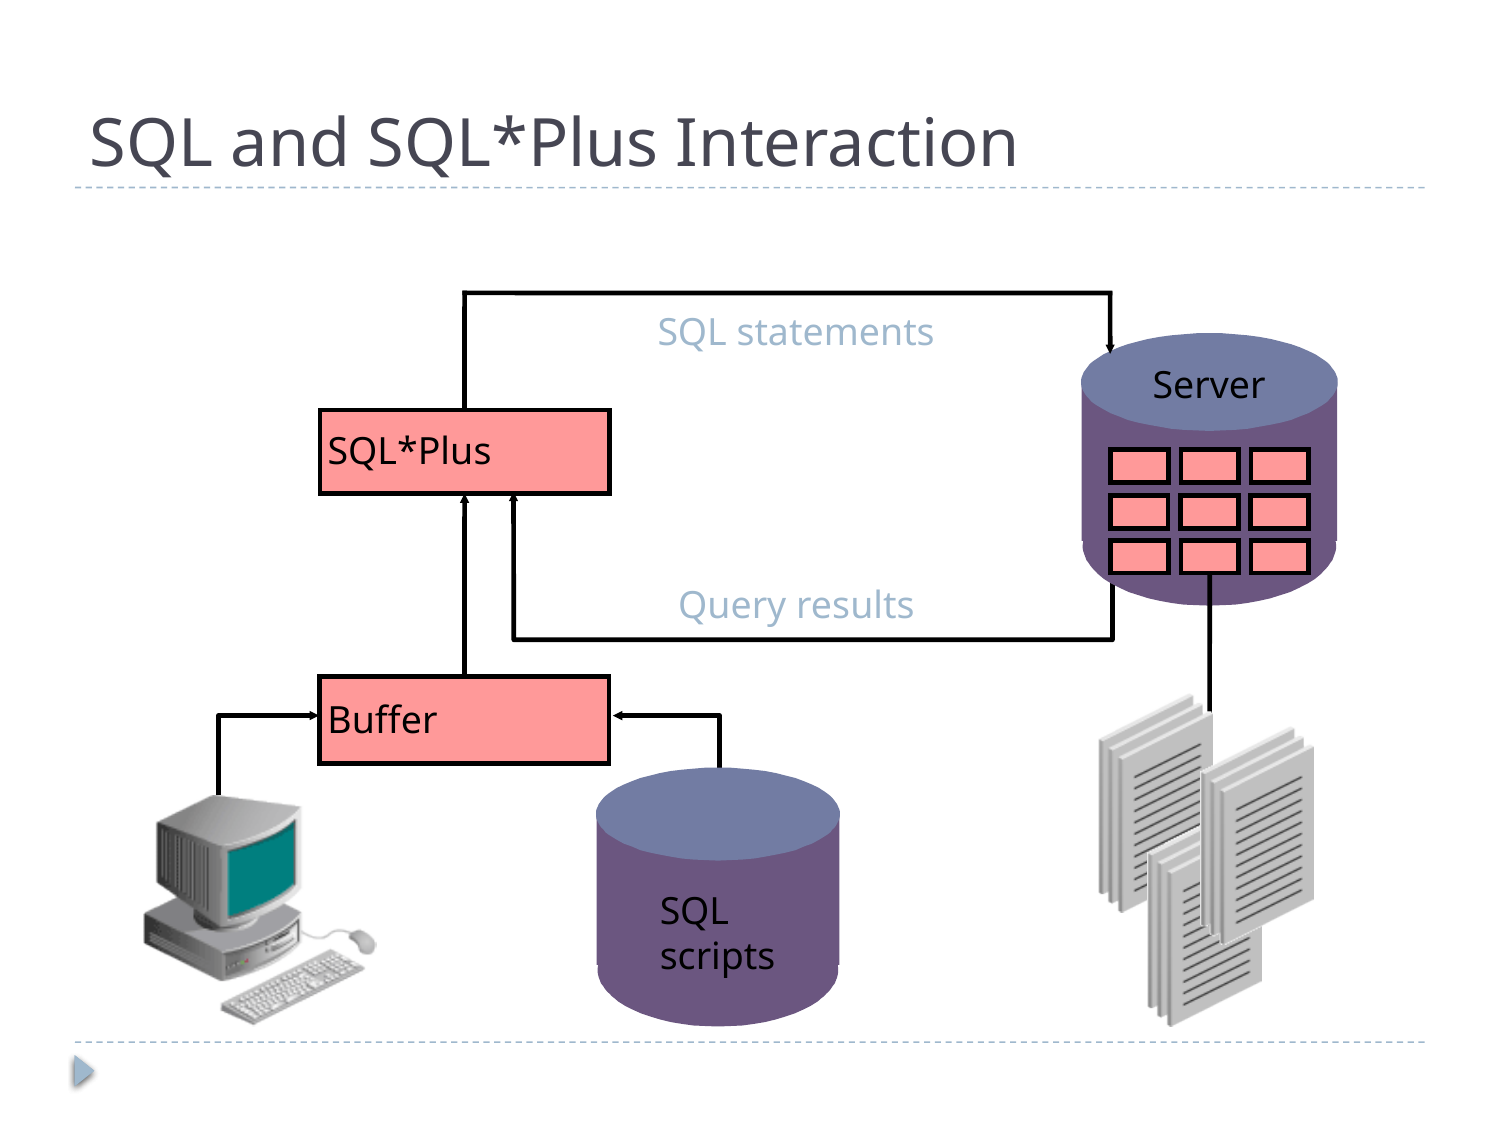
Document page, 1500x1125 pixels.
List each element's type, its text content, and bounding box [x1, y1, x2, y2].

text_box [460, 494, 469, 676]
text_box Query results [662, 573, 931, 634]
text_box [1109, 449, 1310, 574]
text_box Buffer [319, 676, 610, 764]
text_box [509, 494, 1113, 640]
picture [143, 795, 377, 1027]
picture [1098, 693, 1315, 1027]
text_box [218, 711, 319, 795]
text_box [1080, 333, 1338, 606]
title SQL and SQL*Plus Interaction [75, 37, 1425, 188]
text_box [595, 767, 841, 1027]
text_box SQL*Plus [320, 410, 610, 494]
text_box SQL statements [642, 300, 951, 361]
text_box [612, 711, 720, 767]
